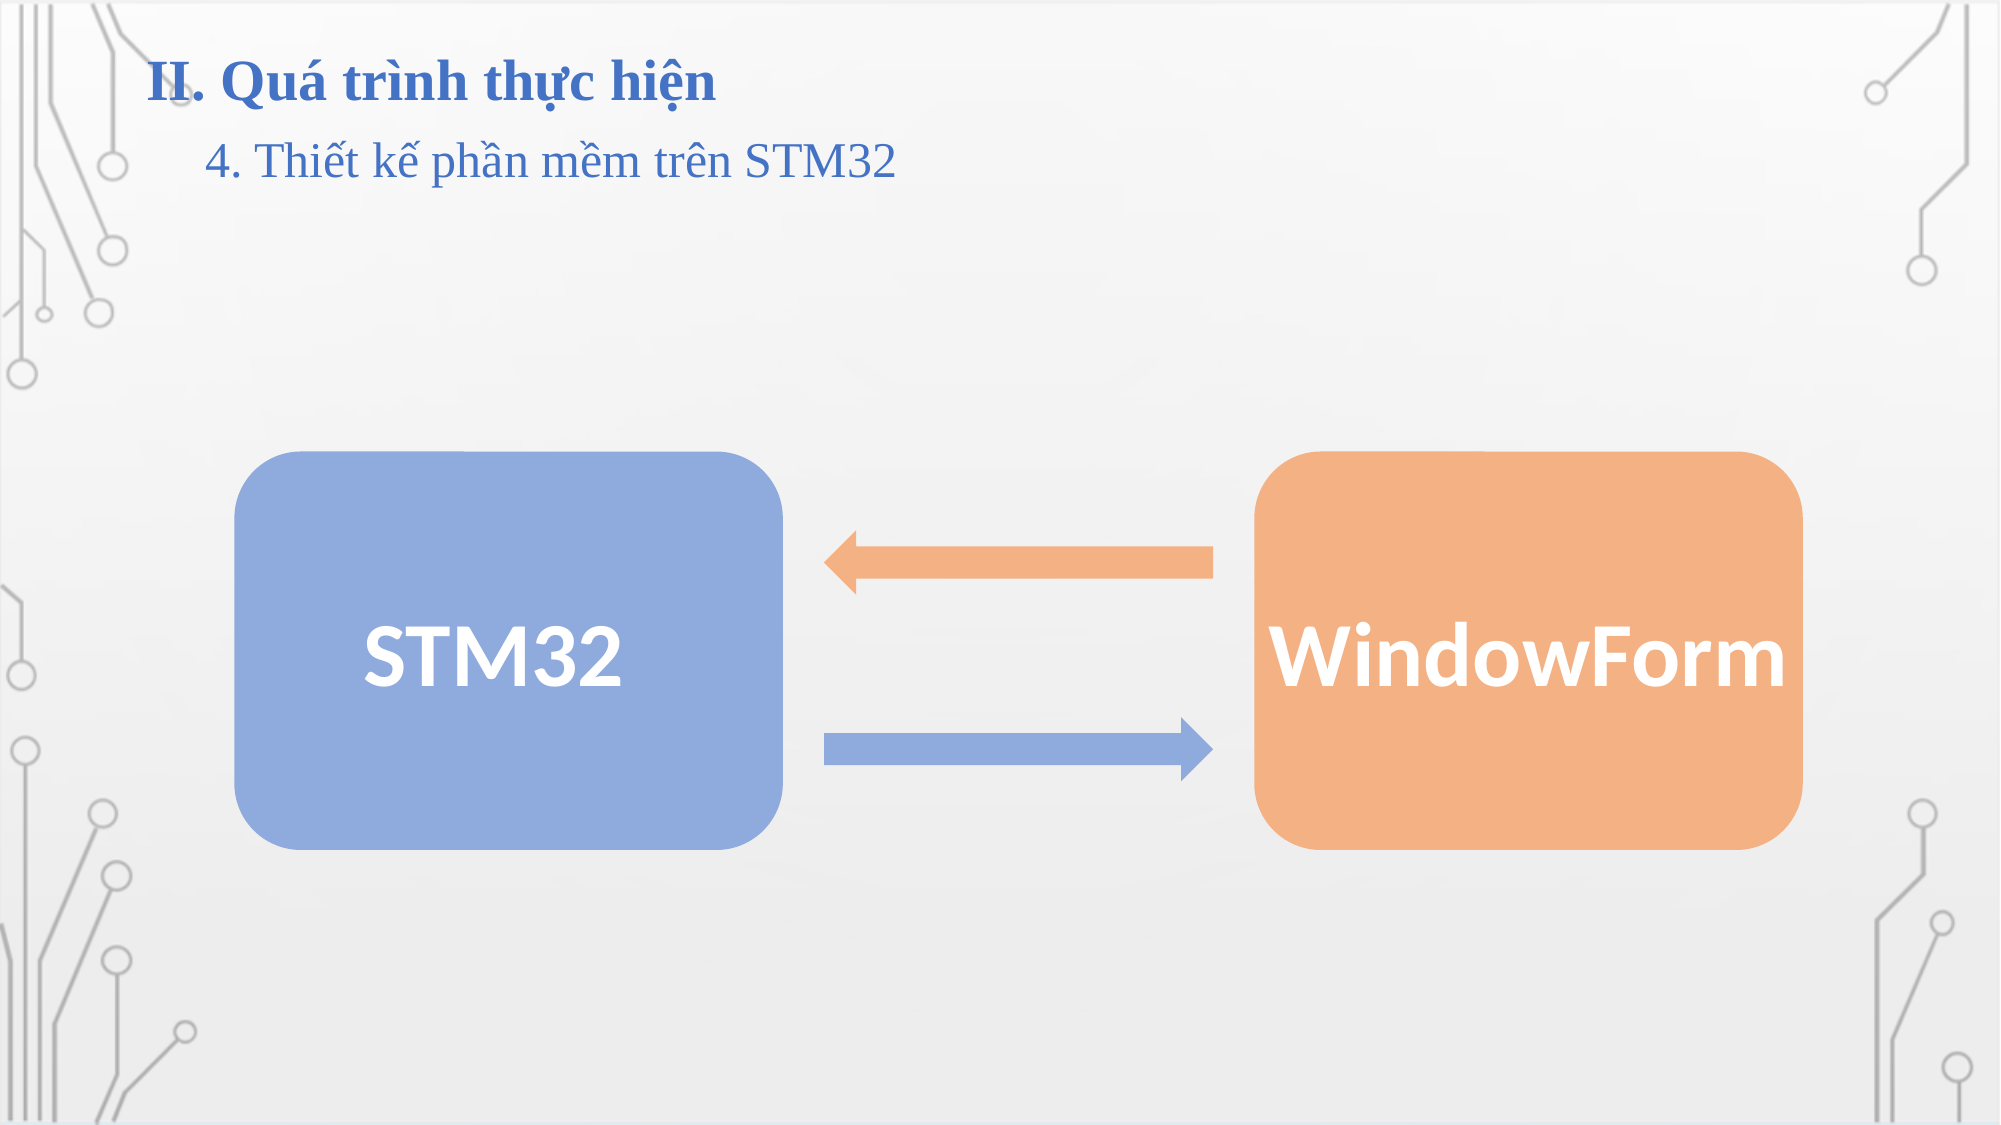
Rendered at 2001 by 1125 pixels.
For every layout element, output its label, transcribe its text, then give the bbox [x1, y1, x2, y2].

text_box [823, 714, 1215, 784]
text_box 4. Thiết kế phần mềm trên STM32 [46, 120, 1057, 196]
text_box [1253, 450, 1804, 852]
text_box STM32 [348, 587, 725, 713]
picture [0, 0, 2001, 1125]
text_box II. Quá trình thực hiện [0, 34, 944, 120]
text_box [233, 450, 784, 852]
text_box WindowForm [1254, 587, 1917, 713]
text_box [822, 527, 1215, 598]
